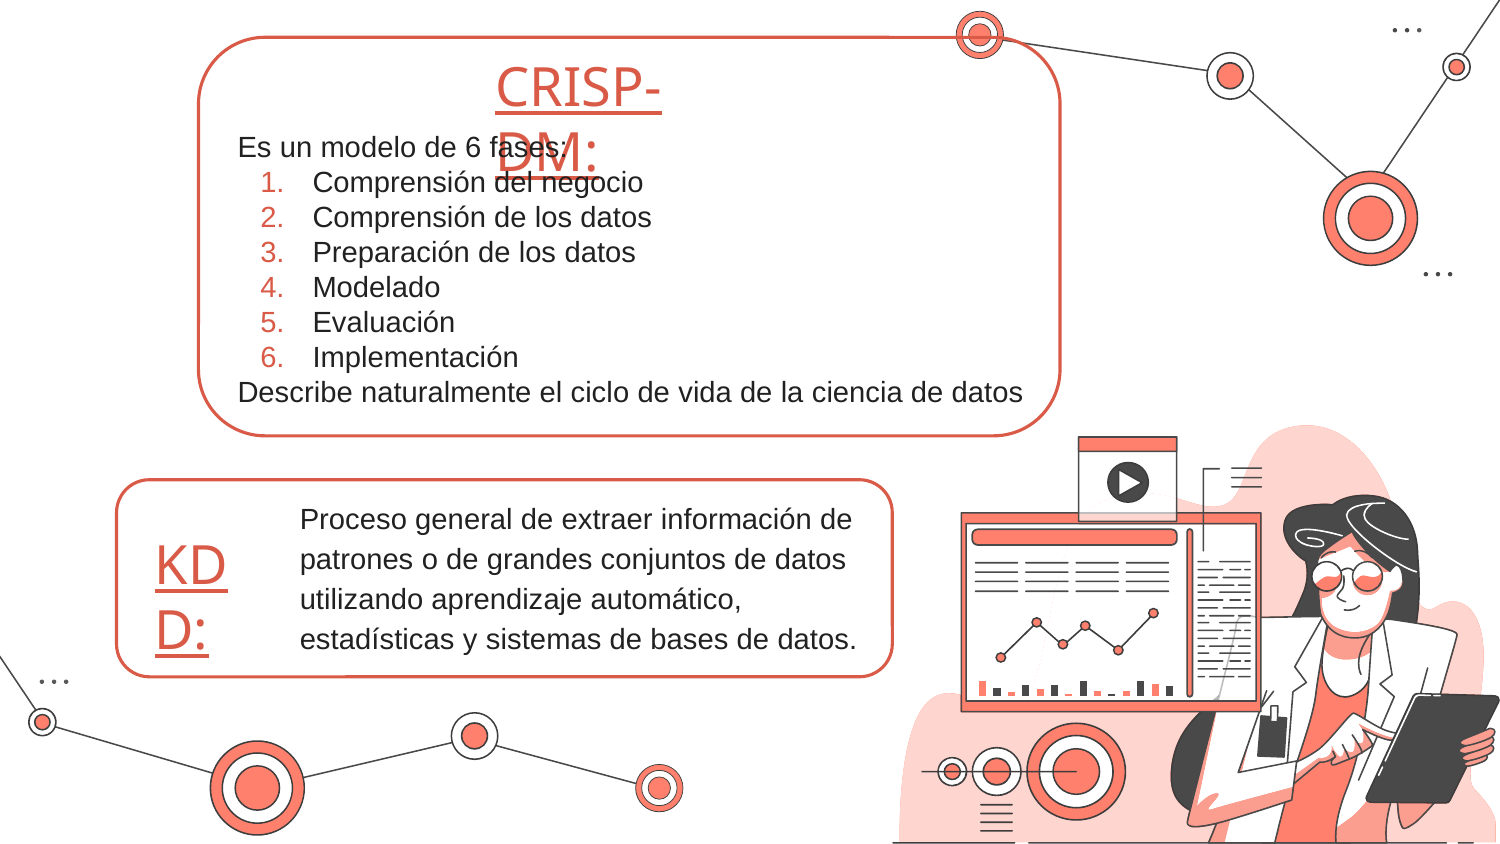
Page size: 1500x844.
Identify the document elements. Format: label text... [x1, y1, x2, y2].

subtitle Es un modelo de 6 fases: Comprensión del negocio Comprensión de los datos Preparación de los datos Modelado Evaluación Implementación Describe naturalmente el ciclo de vida de la ciencia de datos [1051, 131, 1125, 405]
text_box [891, 424, 1500, 844]
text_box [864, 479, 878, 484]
text_box [198, 37, 1061, 436]
text_box [116, 479, 886, 677]
